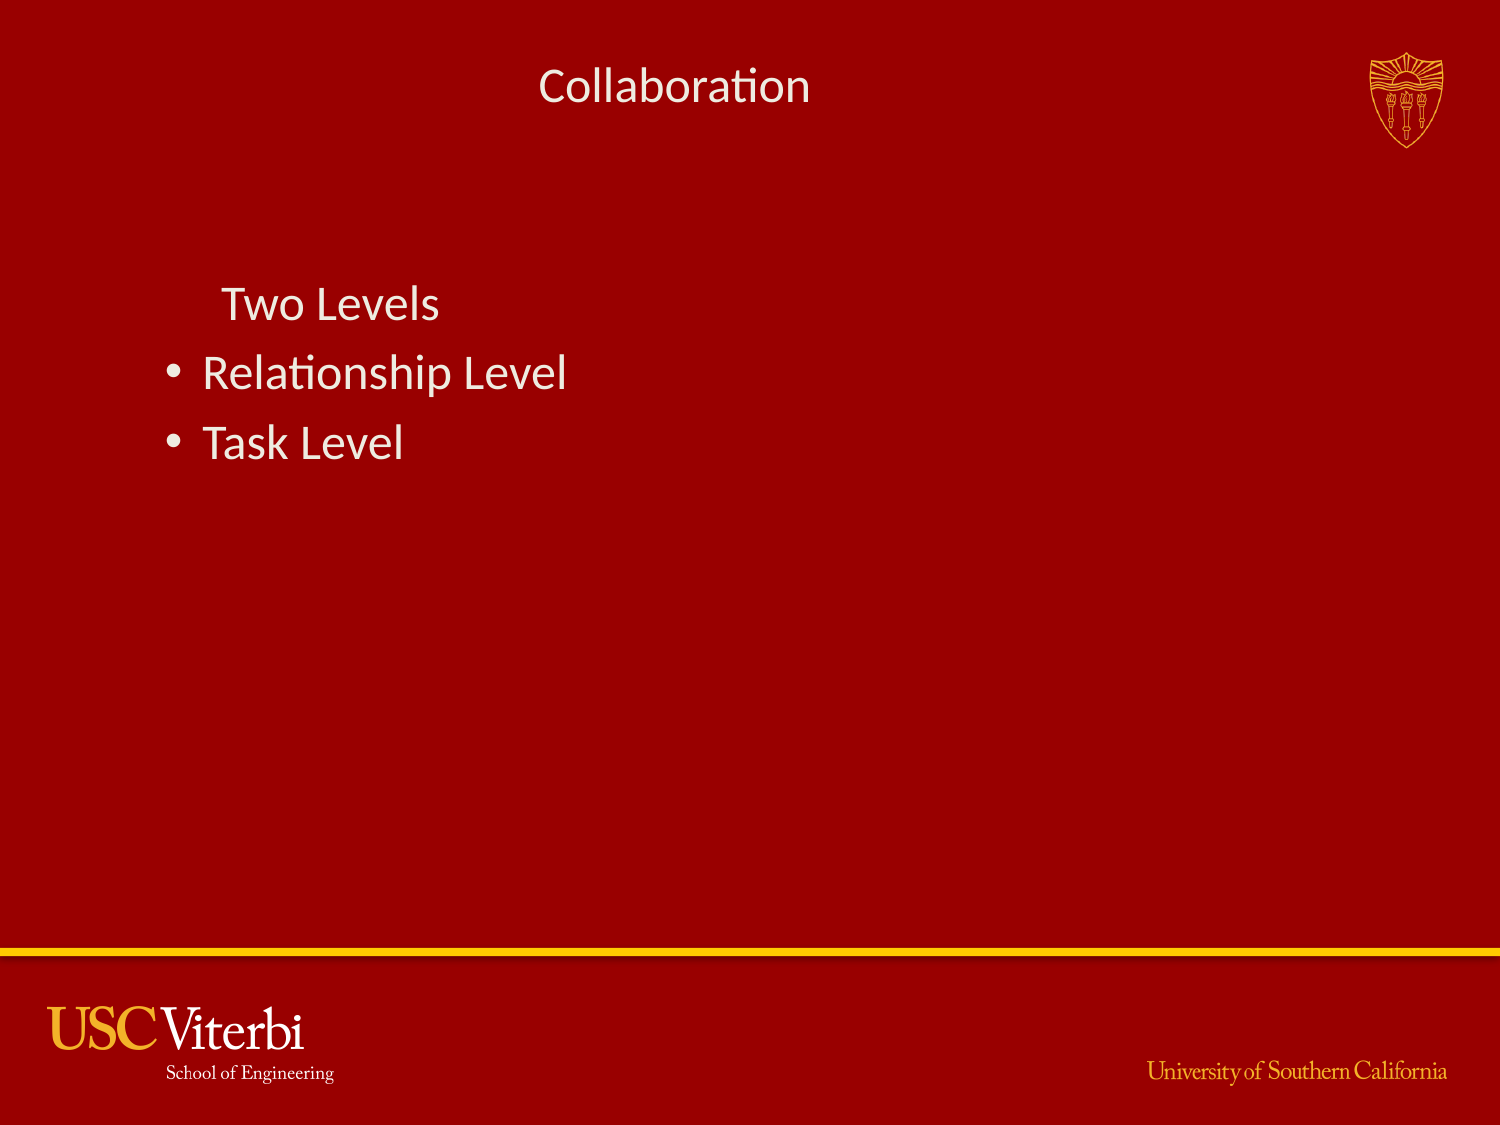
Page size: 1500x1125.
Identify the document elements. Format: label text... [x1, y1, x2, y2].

picture [47, 1006, 334, 1084]
picture [1345, 39, 1468, 162]
list Two Levels Relationship Level Task Level [0, 262, 1350, 1005]
title Collaboration [0, 45, 1350, 233]
picture [1147, 1060, 1447, 1086]
